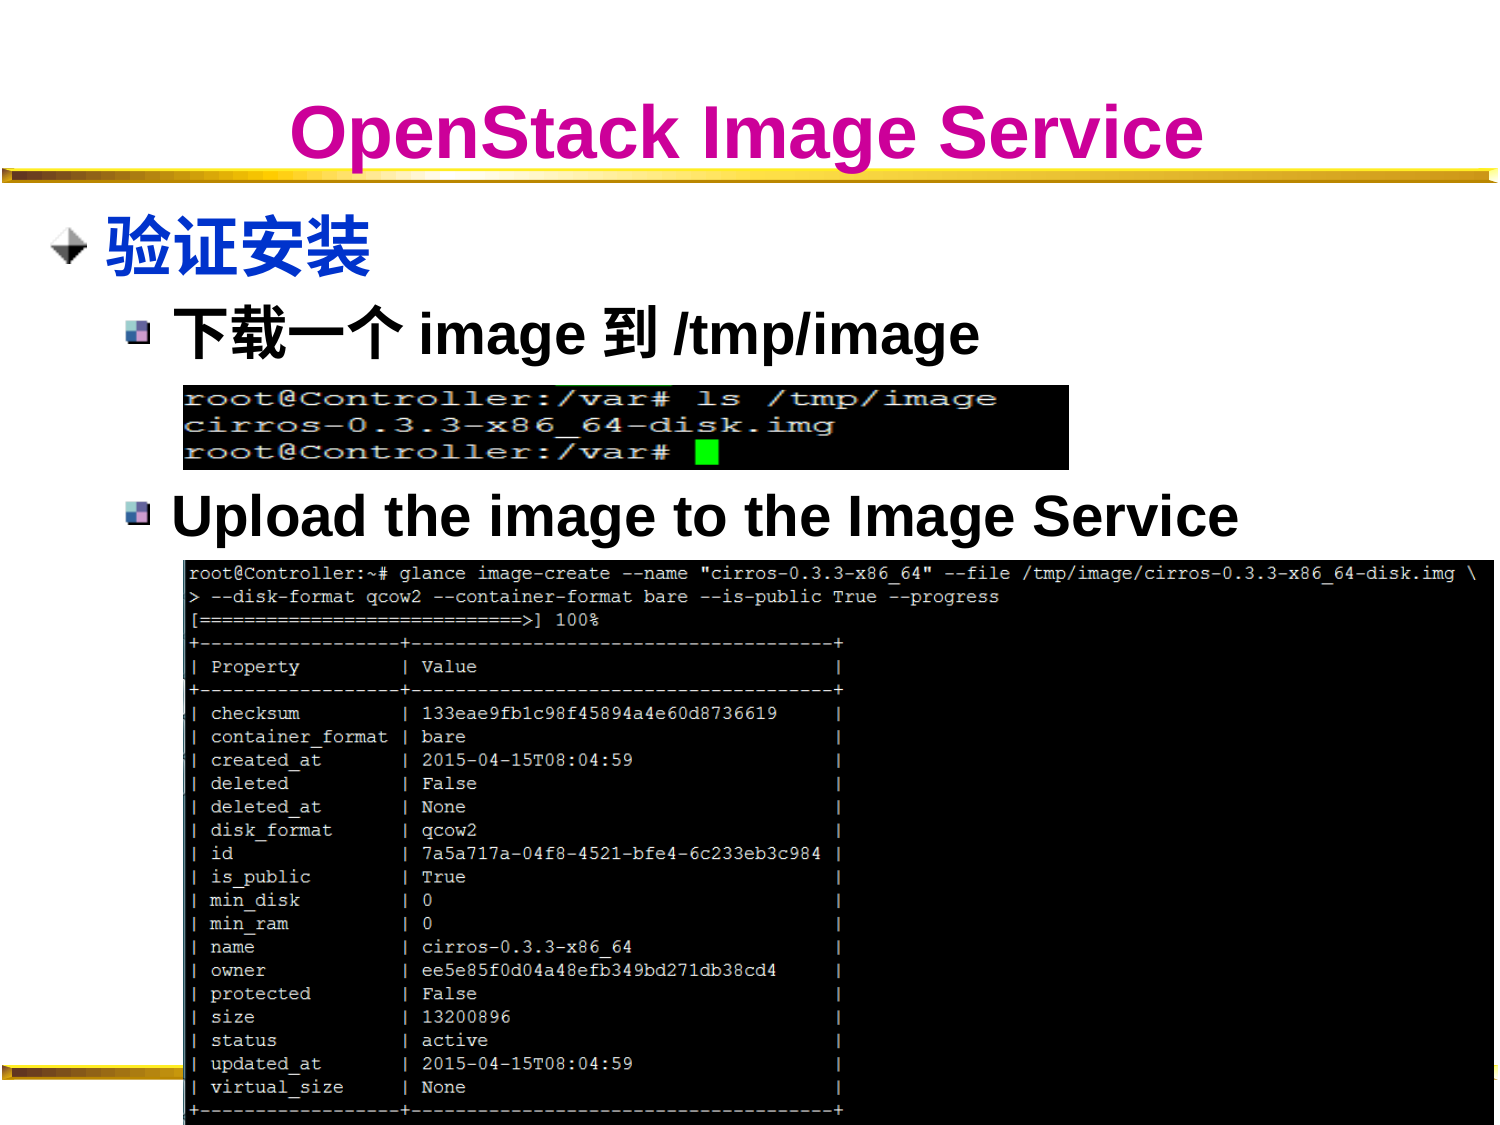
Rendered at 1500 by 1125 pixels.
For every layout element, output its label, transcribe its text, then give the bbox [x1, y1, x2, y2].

picture [49, 226, 87, 264]
list 验证安装 下载一个image到/tmp/image Upload the image to the Image Service [34, 197, 1463, 1041]
picture [124, 500, 150, 525]
picture [124, 319, 150, 344]
picture [182, 385, 1070, 470]
title OpenStack Image Service [34, 96, 1461, 161]
picture [182, 560, 1494, 1125]
